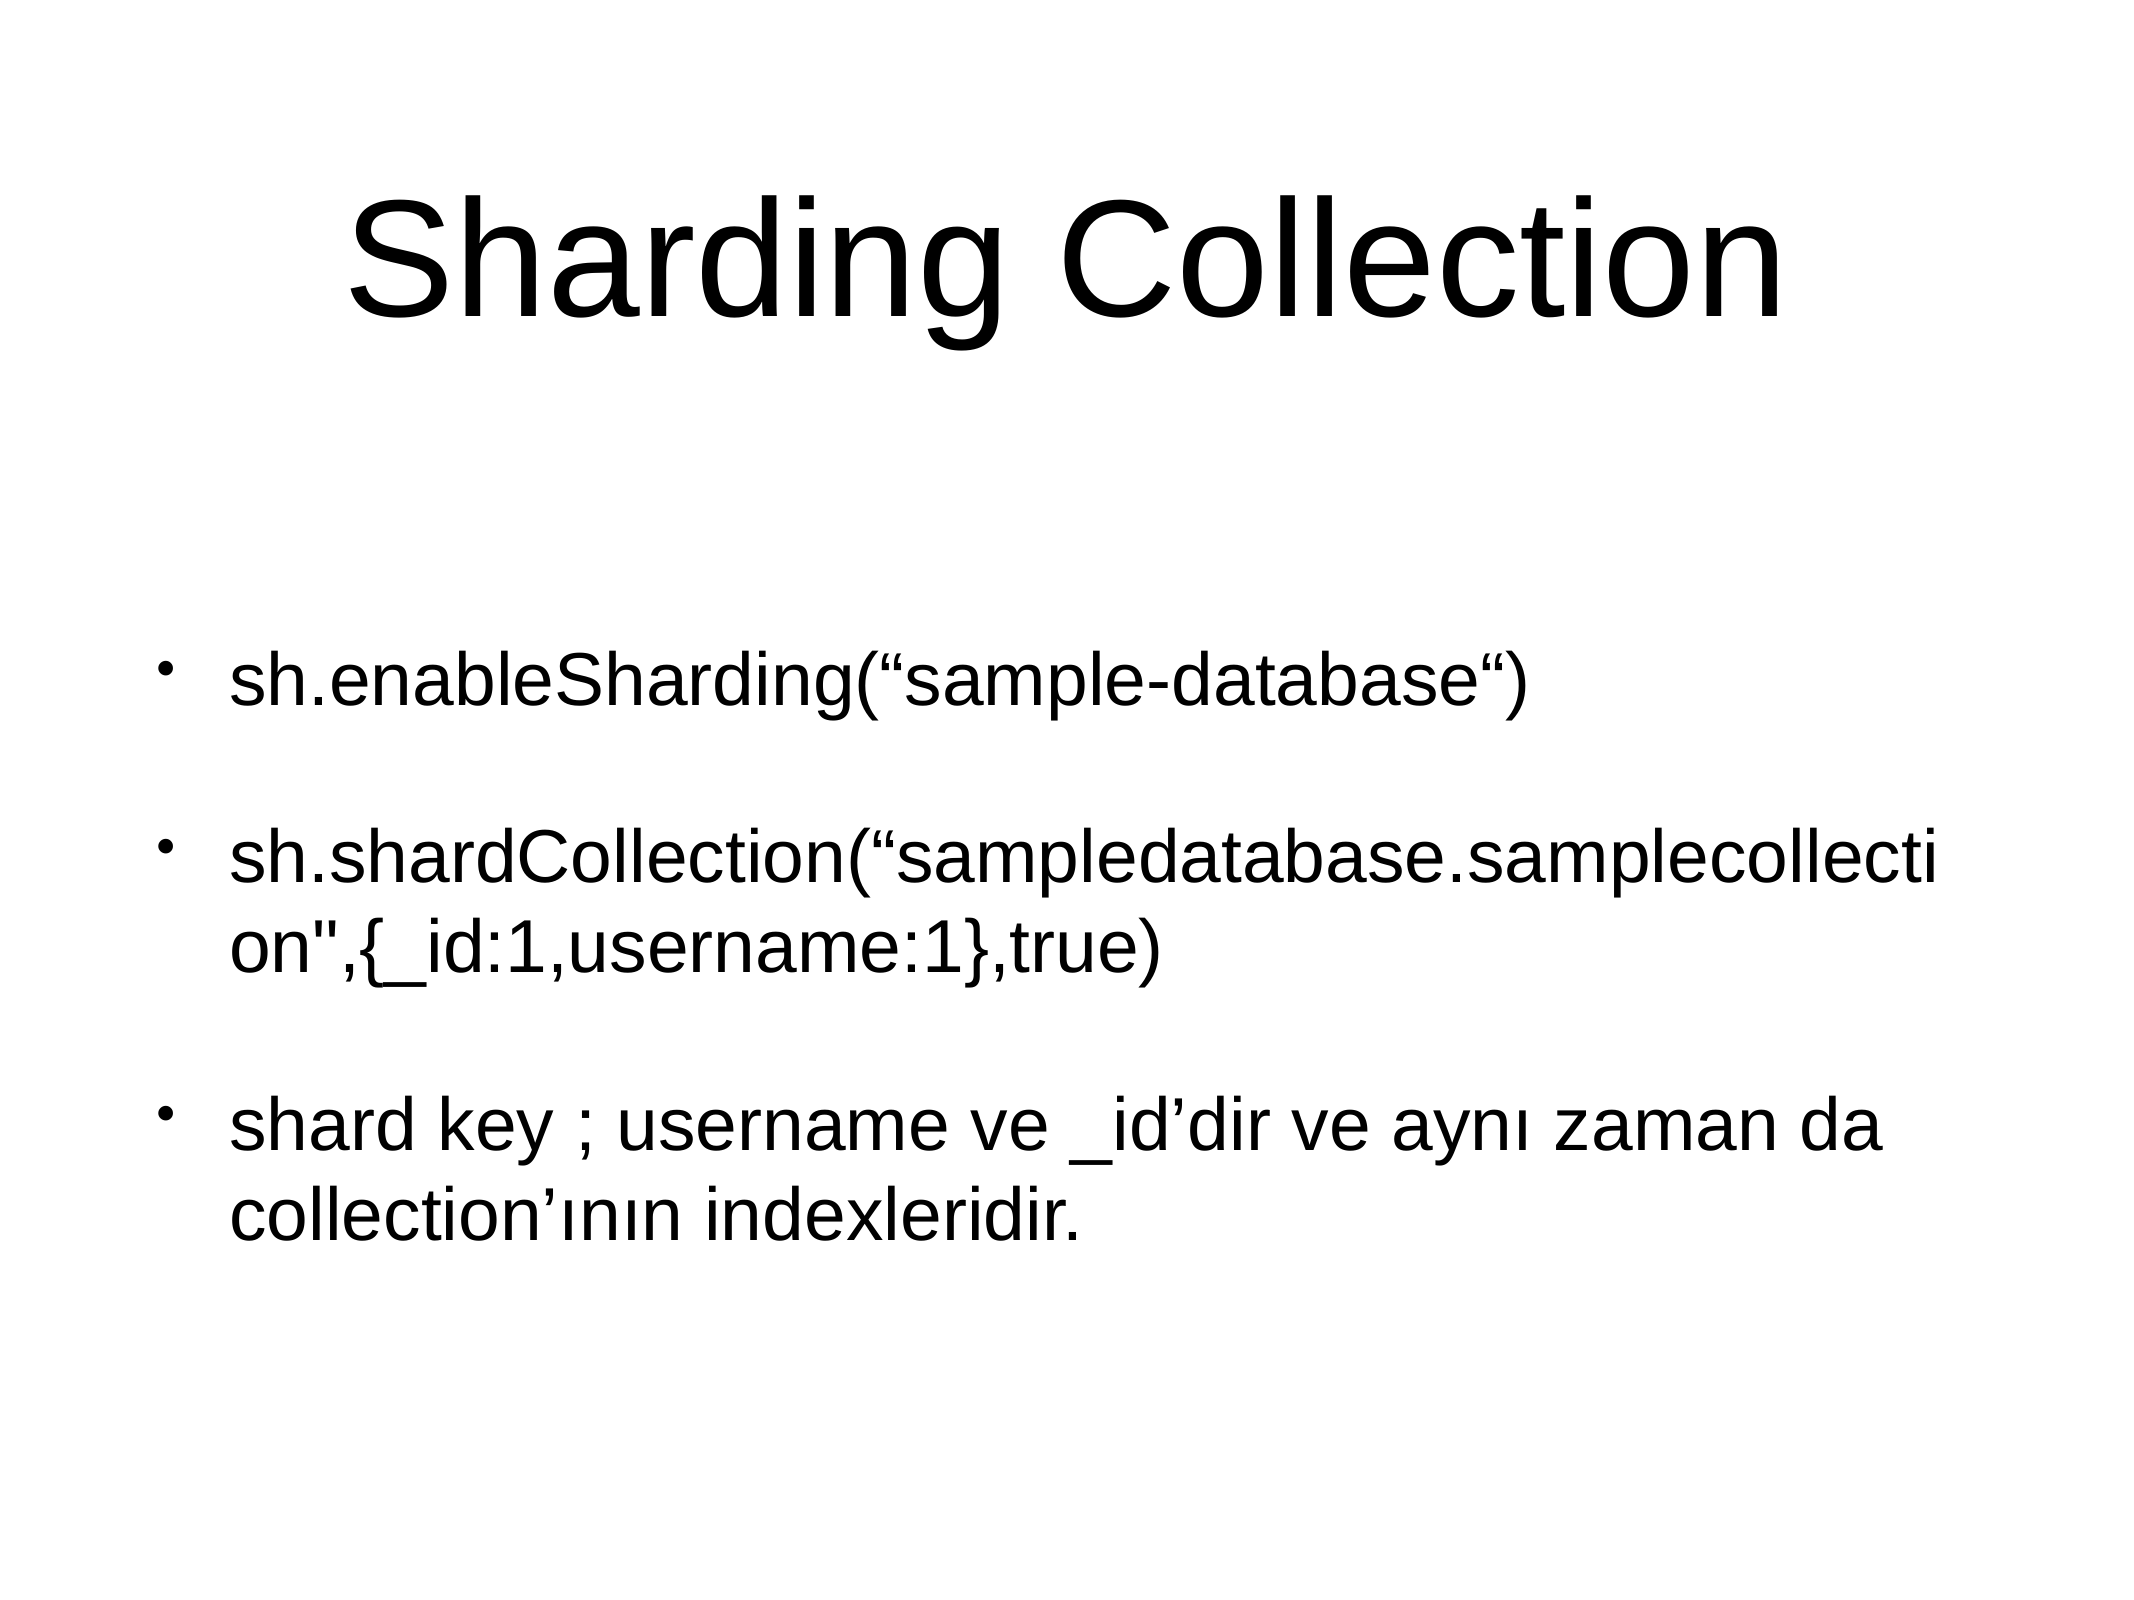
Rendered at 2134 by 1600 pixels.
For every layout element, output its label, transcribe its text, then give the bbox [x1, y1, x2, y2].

title Sharding Collection [155, 72, 1978, 426]
list sh.enableSharding(“sample-database“) sh.shardCollection(“sampledatabase.samplecollection",{_id:1,username:1},true) shard key ; username ve _id’dir ve aynı zaman da collection’ının indexleridir. [155, 426, 1978, 1459]
